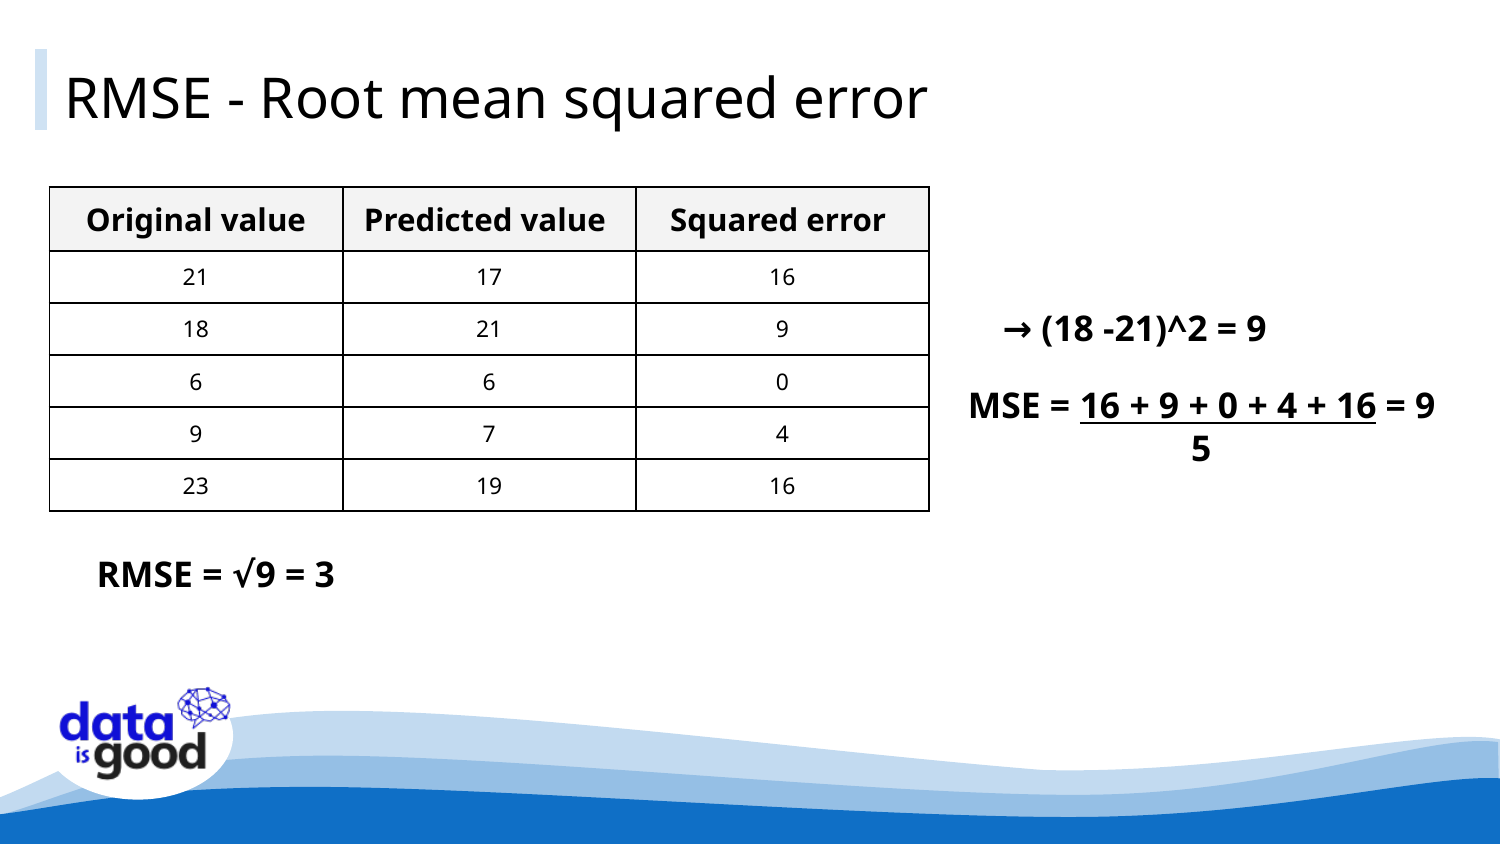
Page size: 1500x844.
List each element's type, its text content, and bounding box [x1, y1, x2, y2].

title RMSE - Root mean squared error [49, 46, 1434, 141]
picture [58, 685, 231, 804]
table_cell 16 [637, 460, 928, 510]
text_box → (18 -21)^2 = 9 [987, 290, 1394, 344]
table_cell 6 [344, 356, 635, 406]
table_cell 16 [637, 252, 928, 302]
table_cell 21 [344, 304, 635, 354]
table_cell 17 [344, 252, 635, 302]
table_cell 4 [637, 408, 928, 458]
table_cell 9 [50, 408, 342, 458]
table_header Predicted value [344, 188, 635, 250]
text_box MSE = 16 + 9 + 0 + 4 + 16 = 9 5 [952, 368, 1500, 491]
table_cell 23 [50, 460, 342, 510]
table_header Squared error [637, 188, 928, 250]
table_cell 19 [344, 460, 635, 510]
table_cell 9 [637, 304, 928, 354]
text_box RMSE = √9 = 3 [81, 536, 522, 608]
table_cell 21 [50, 252, 342, 302]
table_cell 6 [50, 356, 342, 406]
table_cell 7 [344, 408, 635, 458]
table_header Original value [50, 188, 342, 250]
table_cell 0 [637, 356, 928, 406]
table_cell 18 [50, 304, 342, 354]
